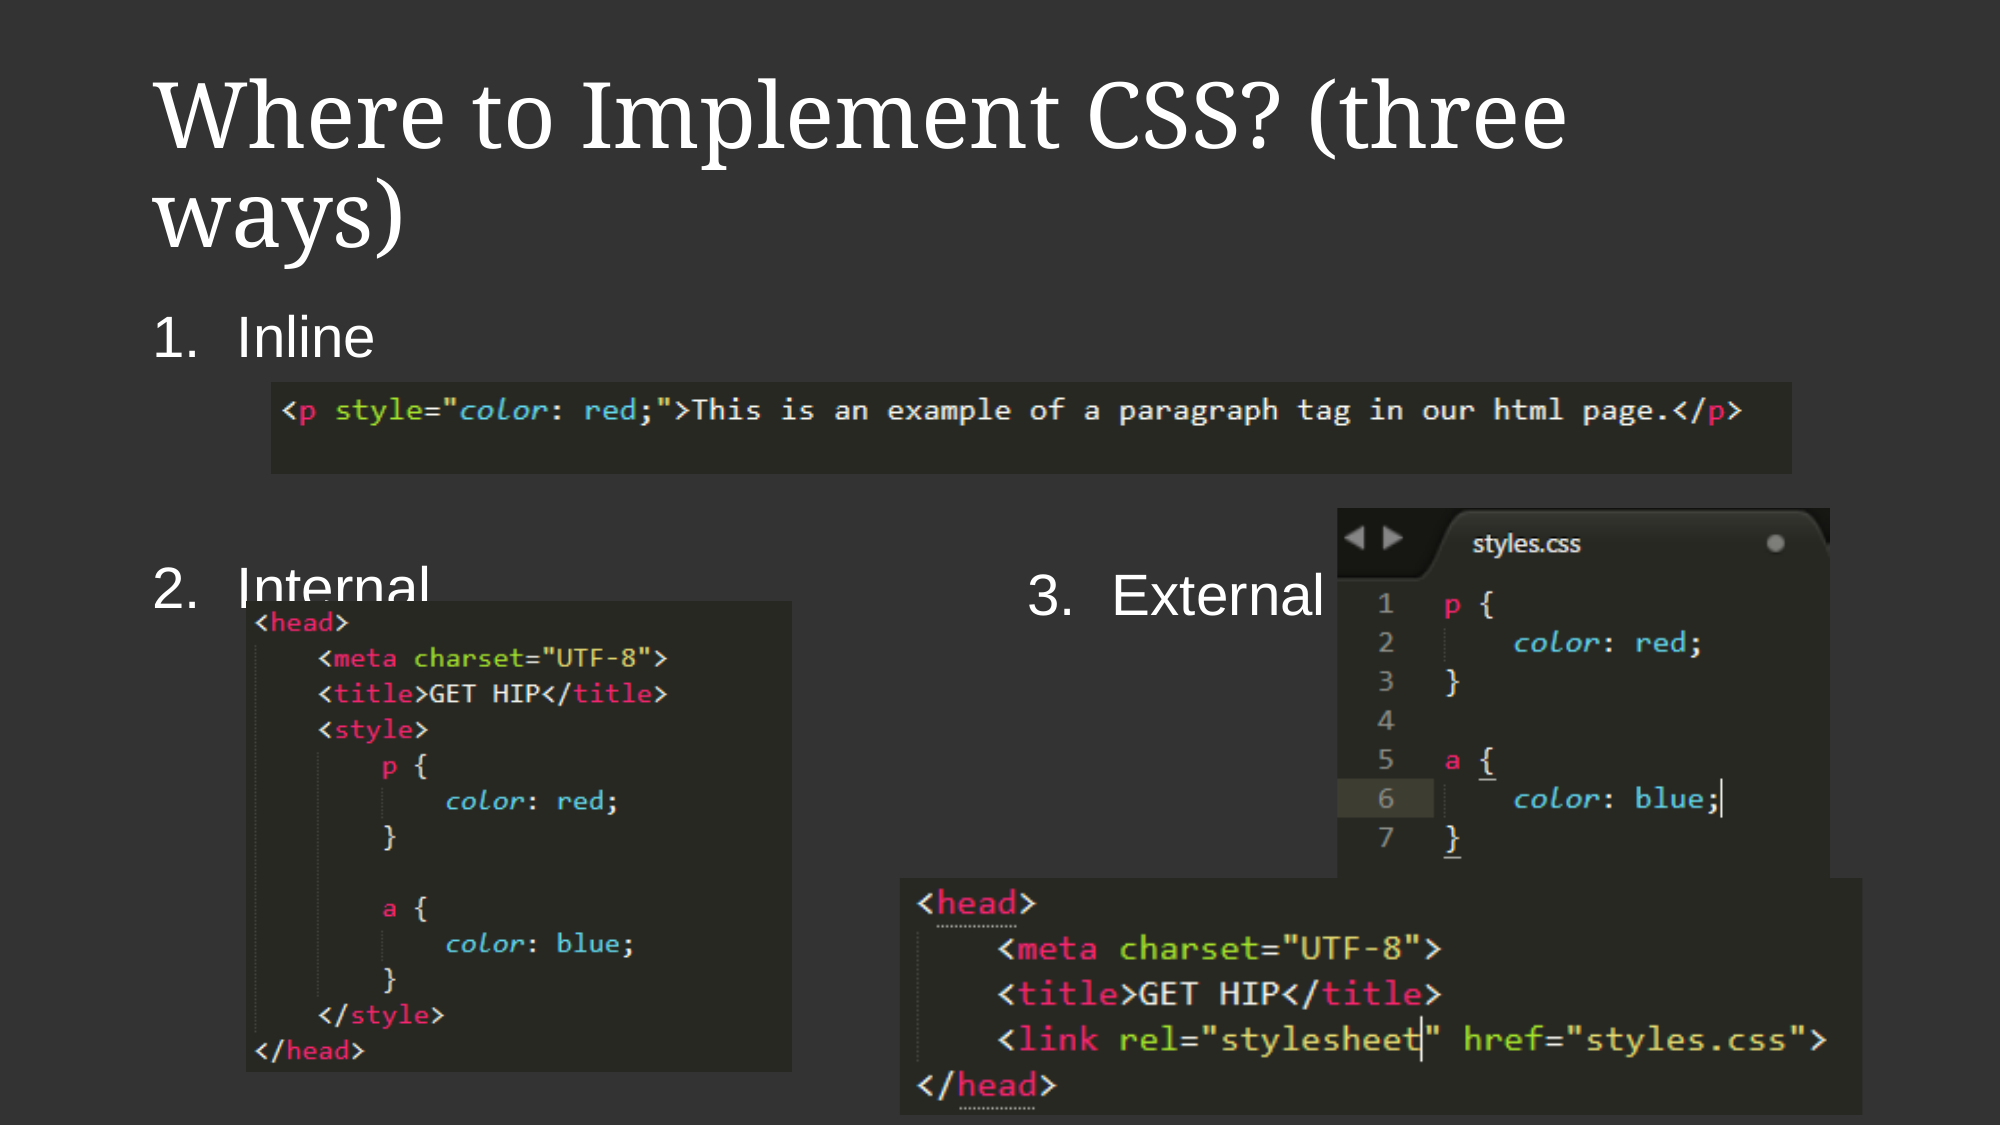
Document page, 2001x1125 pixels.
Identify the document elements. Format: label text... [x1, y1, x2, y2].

picture [899, 508, 1863, 1115]
picture [271, 382, 1792, 475]
list Inline Internal [137, 299, 988, 1014]
list External [1012, 299, 1863, 878]
title Where to Implement CSS? (three ways) [137, 59, 1863, 278]
picture [246, 601, 792, 1072]
